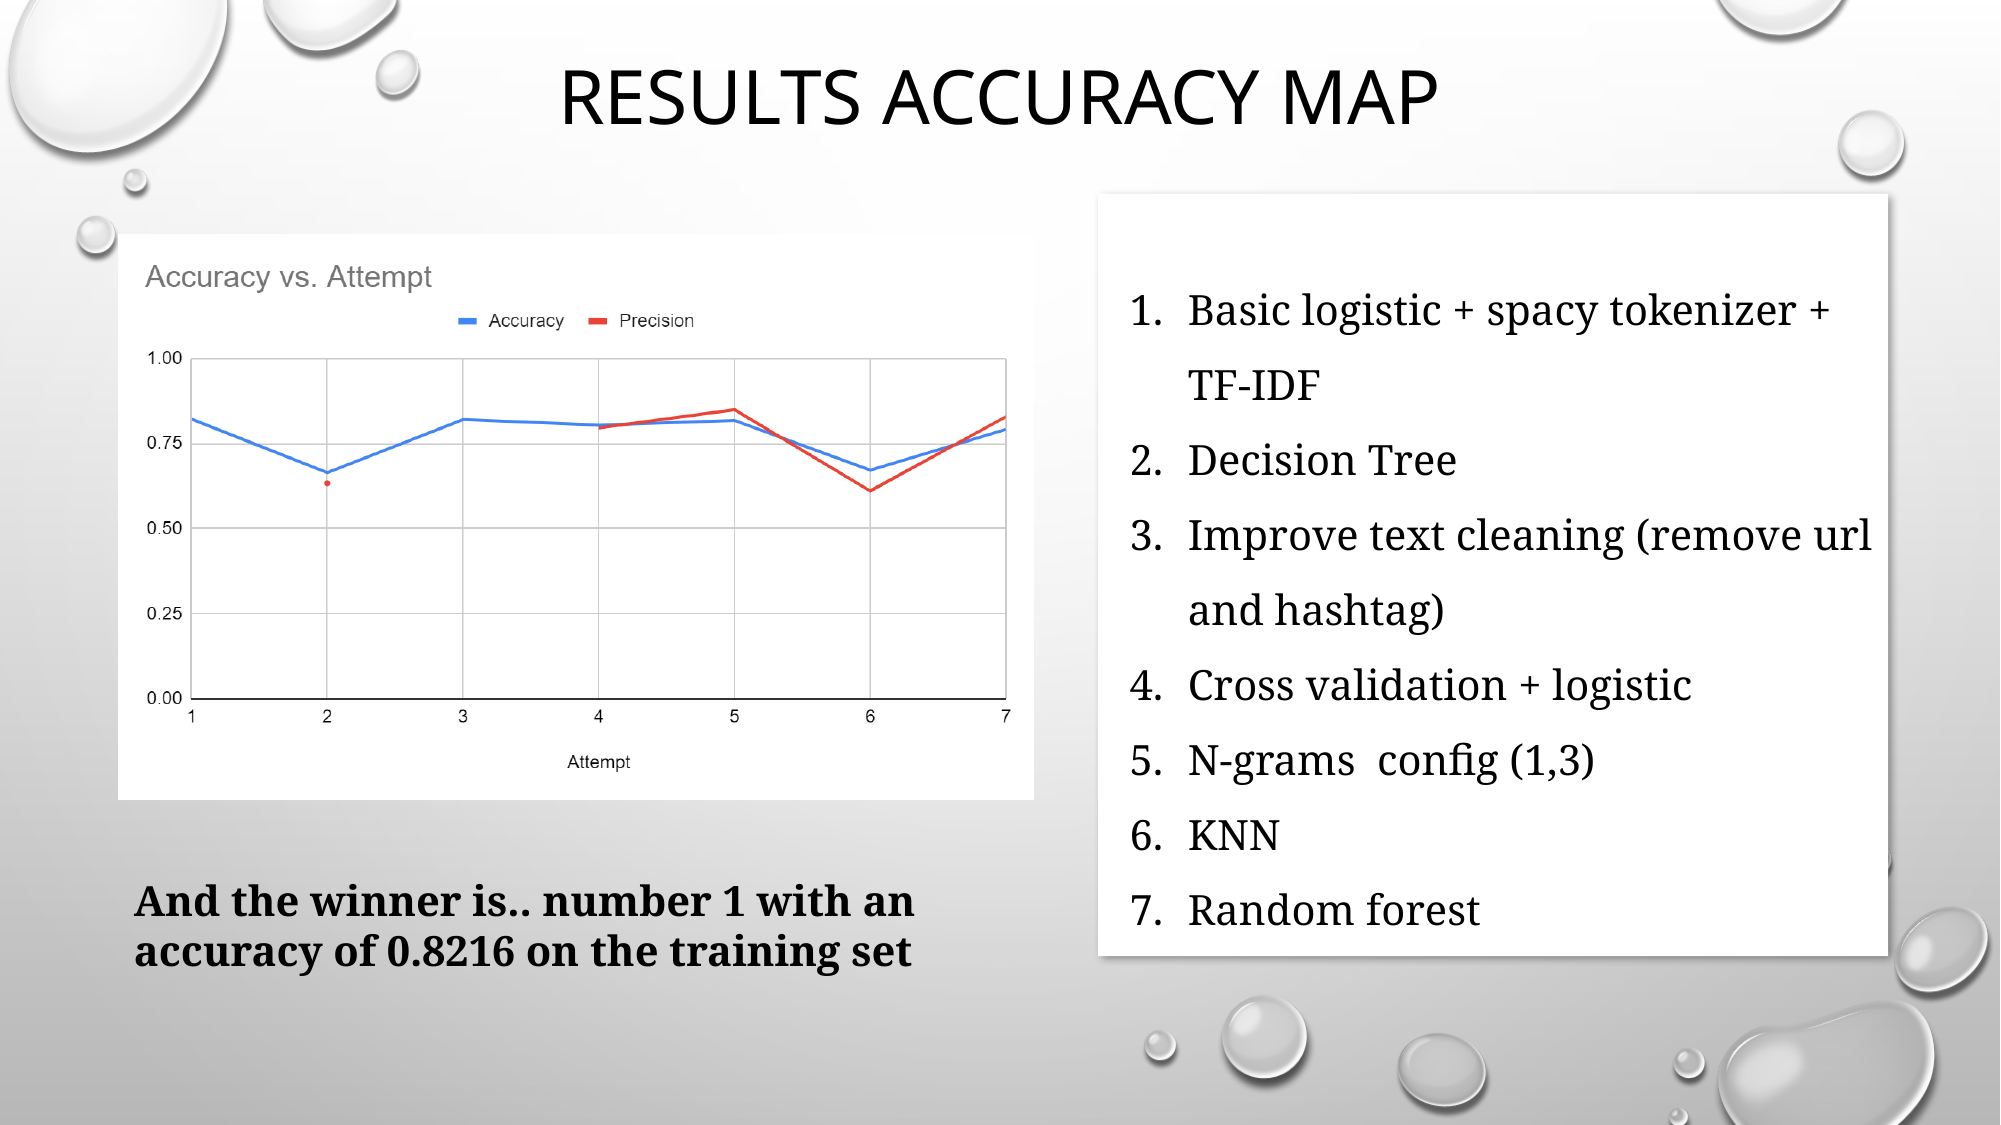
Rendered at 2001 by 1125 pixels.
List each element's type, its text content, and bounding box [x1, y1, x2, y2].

text_box Basic logistic + spacy tokenizer + TF-IDF Decision Tree Improve text cleaning (remove url and hashtag) Cross validation + logistic N-grams config (1,3) KNN Random forest [1098, 193, 1889, 957]
text_box And the winner is.. number 1 with an accuracy of 0.8216 on the training set [118, 859, 935, 1009]
title RESULTS ACCURACY MAP [149, 25, 1851, 175]
picture [0, 0, 2000, 1125]
